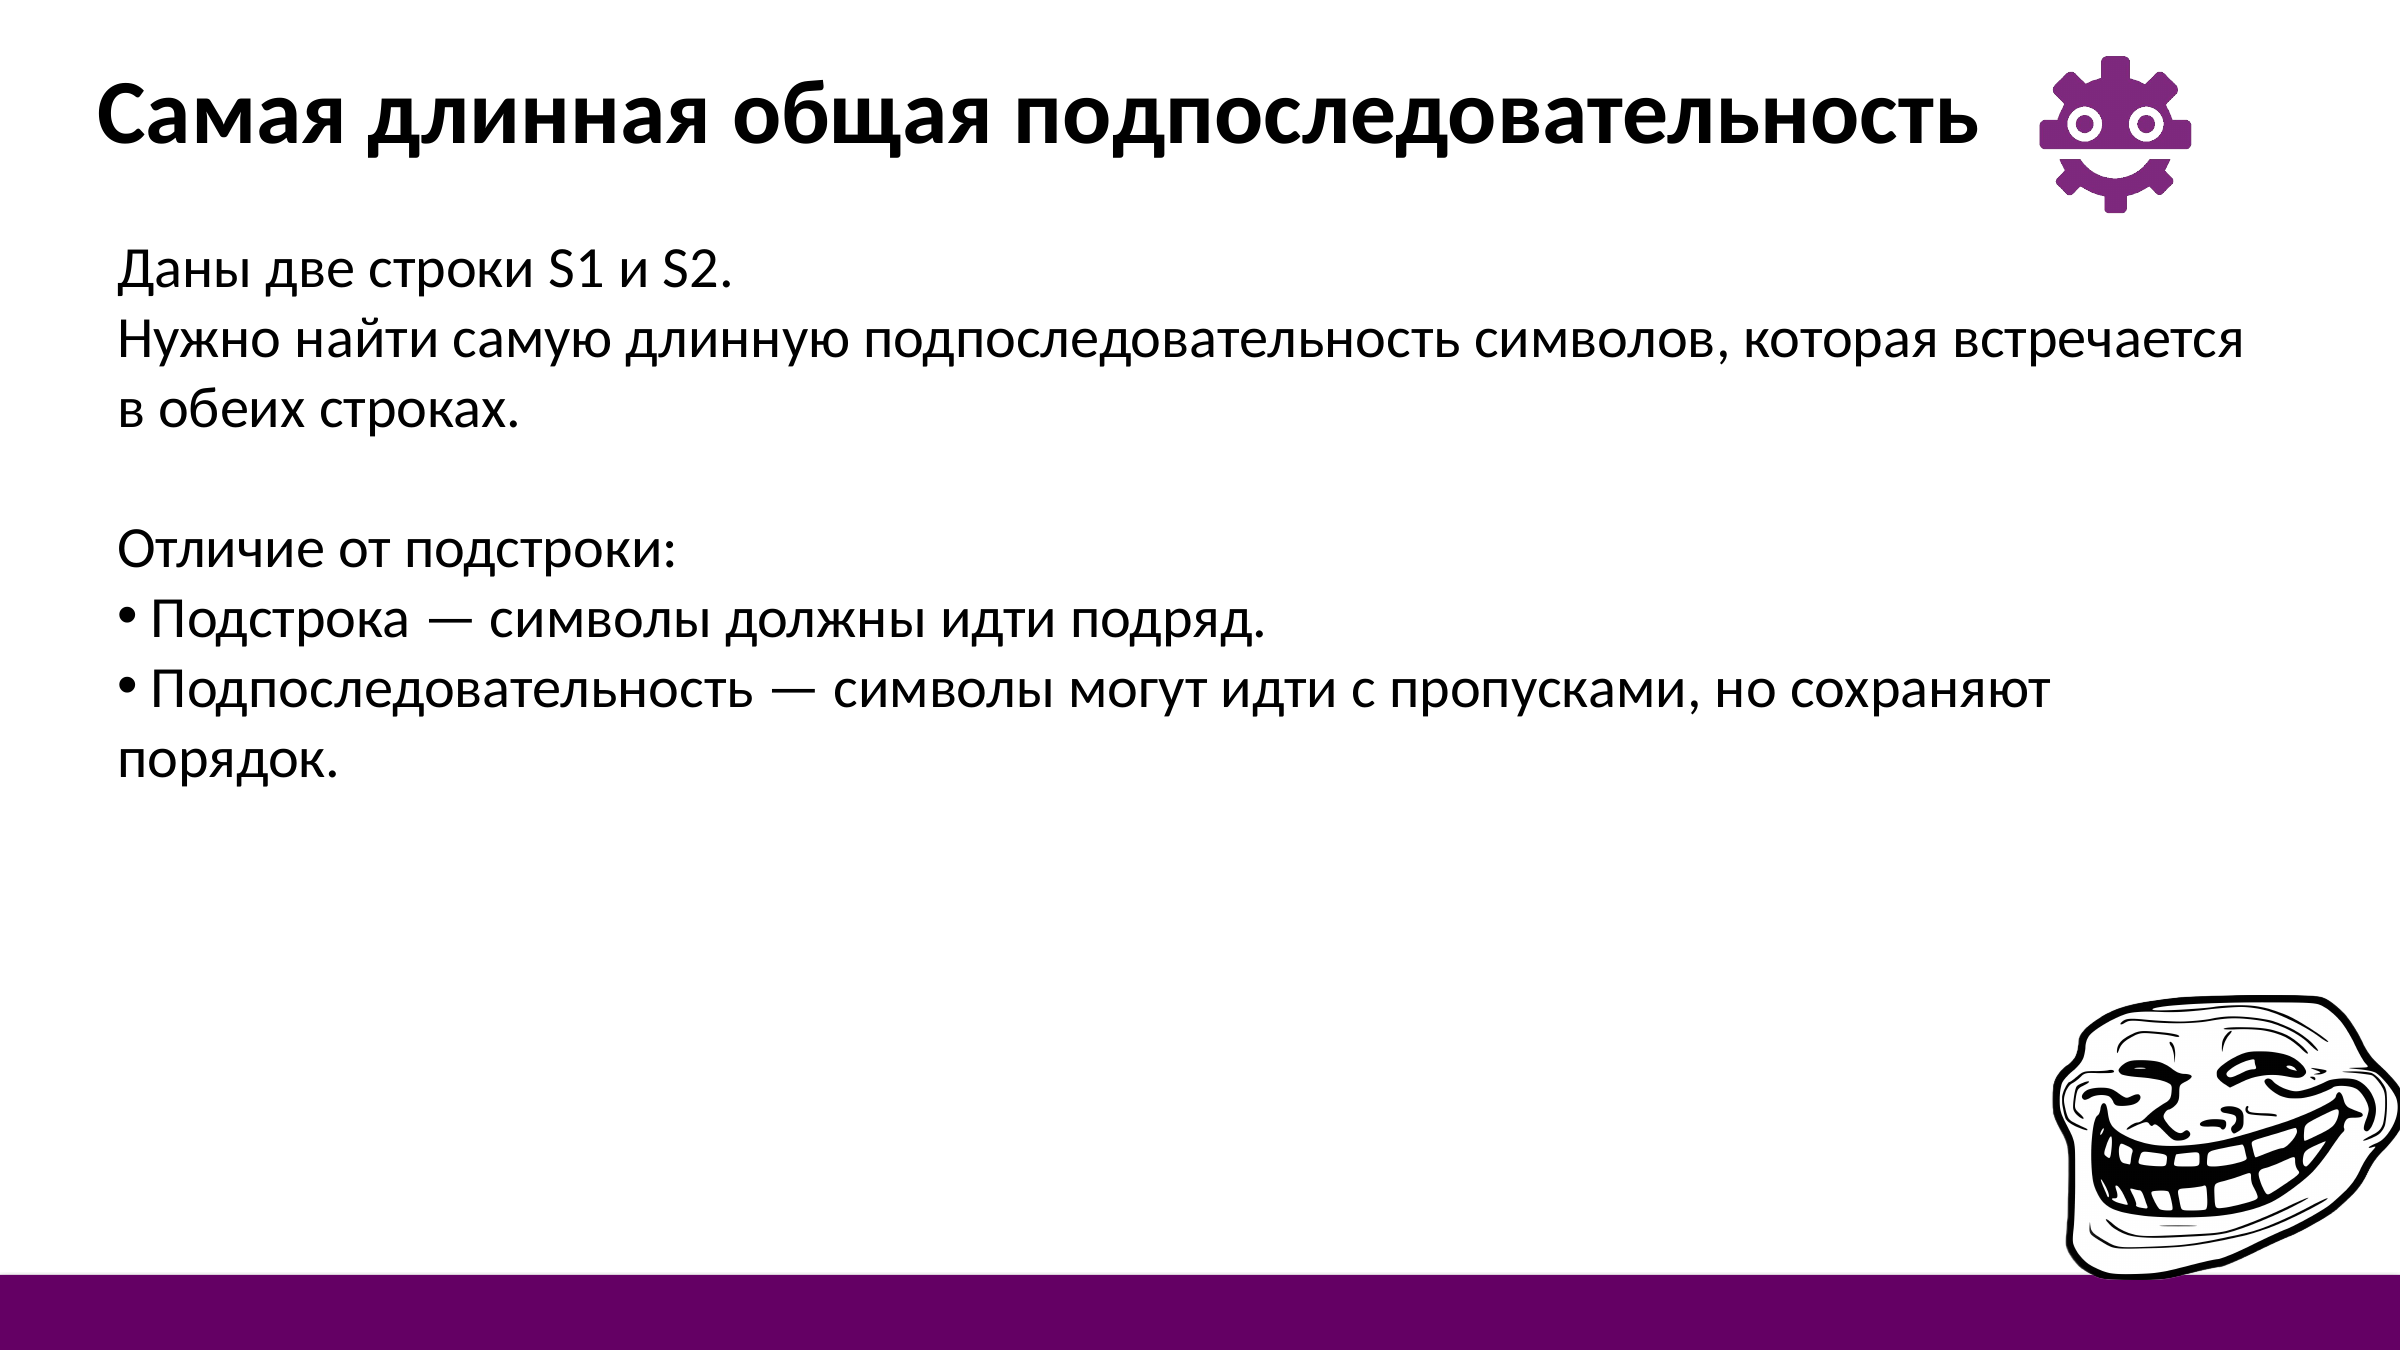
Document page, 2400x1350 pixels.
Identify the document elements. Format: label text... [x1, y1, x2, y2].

text_box [0, 1274, 2400, 1350]
text_box Даны две строки S1 и S2. Нужно найти самую длинную подпоследовательность символов, которая встречается в обеих строках. Отличие от подстроки: Подстрока — символы должны идти подряд. Подпоследовательность — символы могут идти с пропусками, но сохраняют порядок. [102, 222, 2280, 797]
picture [1974, 994, 2400, 1281]
picture [2024, 44, 2206, 223]
text_box Самая длинная общая подпоследовательность [82, 44, 2018, 170]
